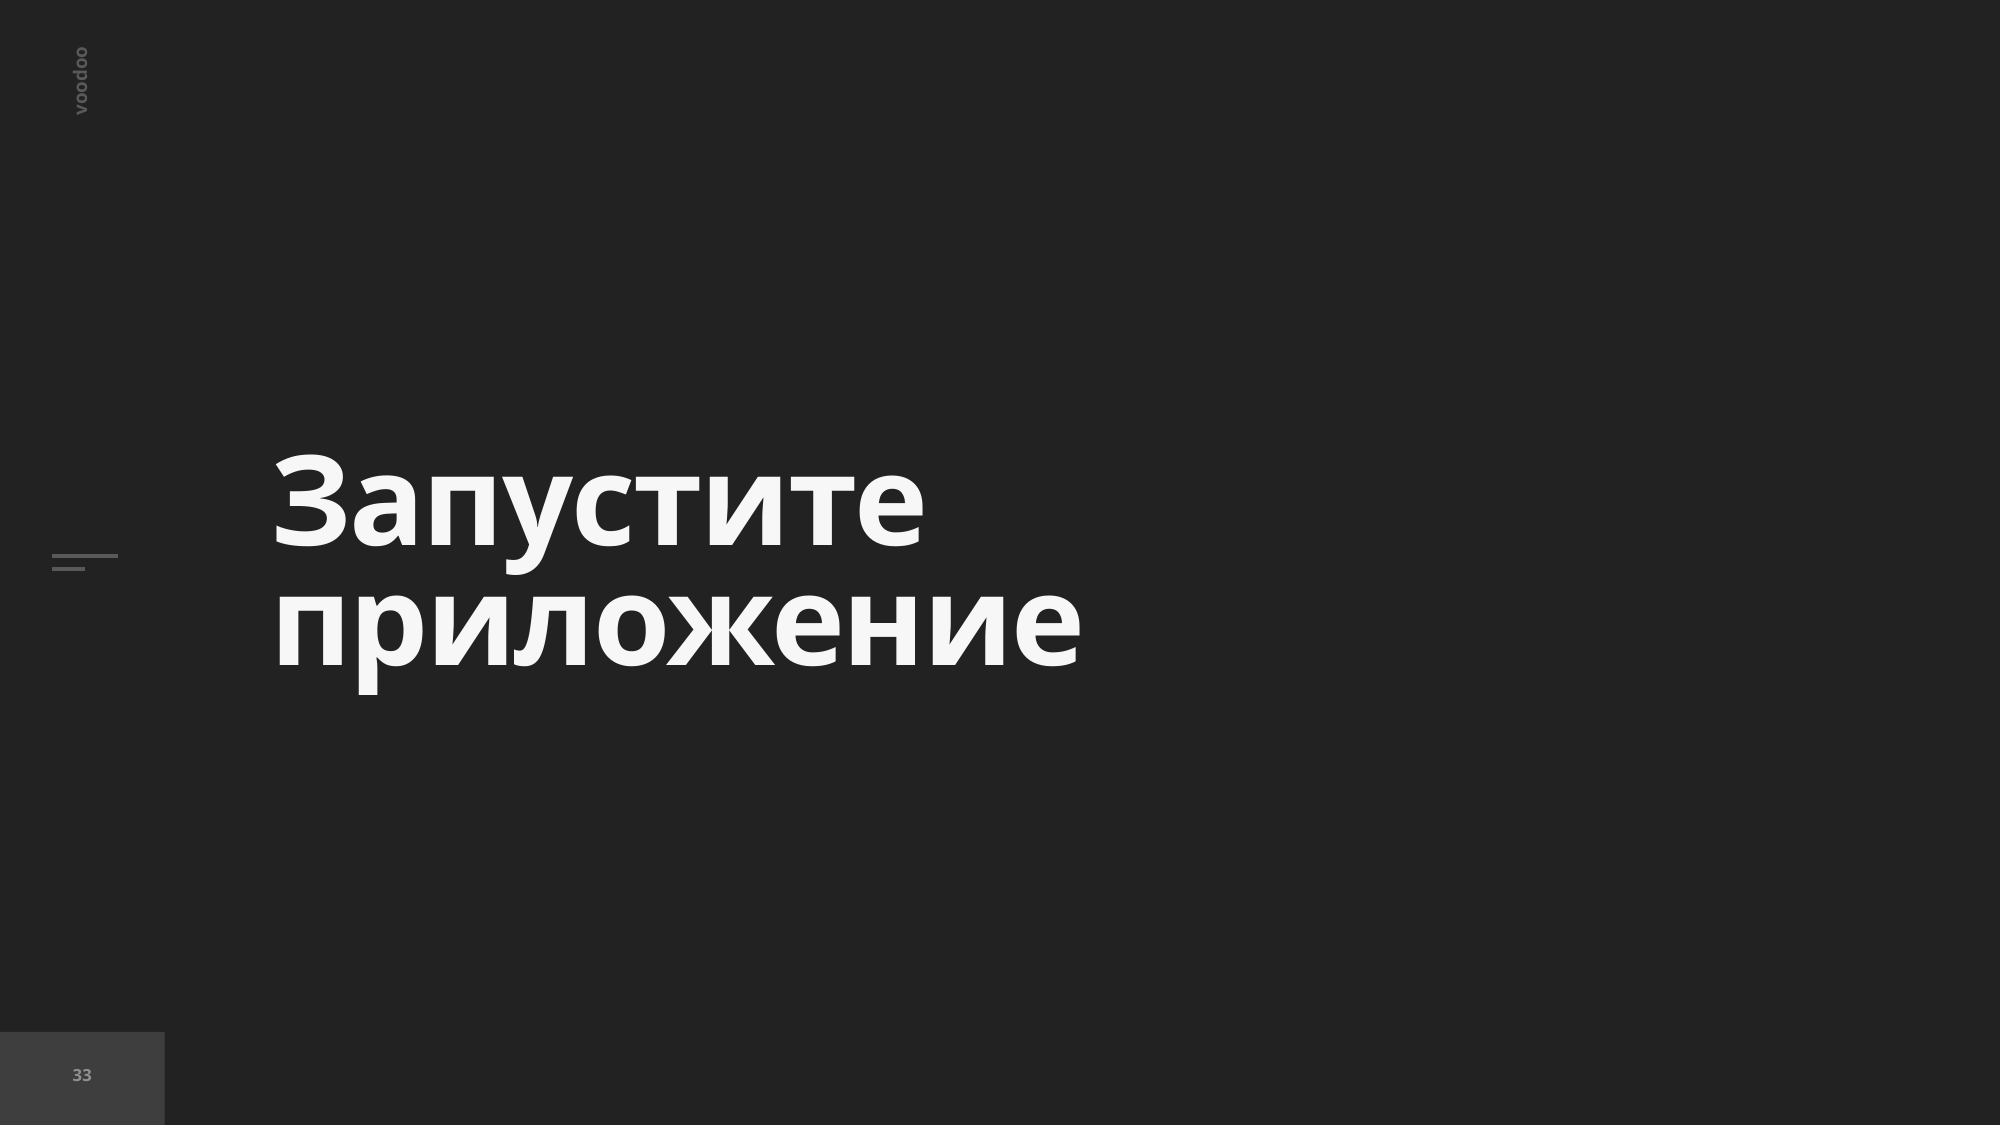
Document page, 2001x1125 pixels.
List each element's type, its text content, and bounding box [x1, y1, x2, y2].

title Запустите приложение [270, 417, 1772, 623]
